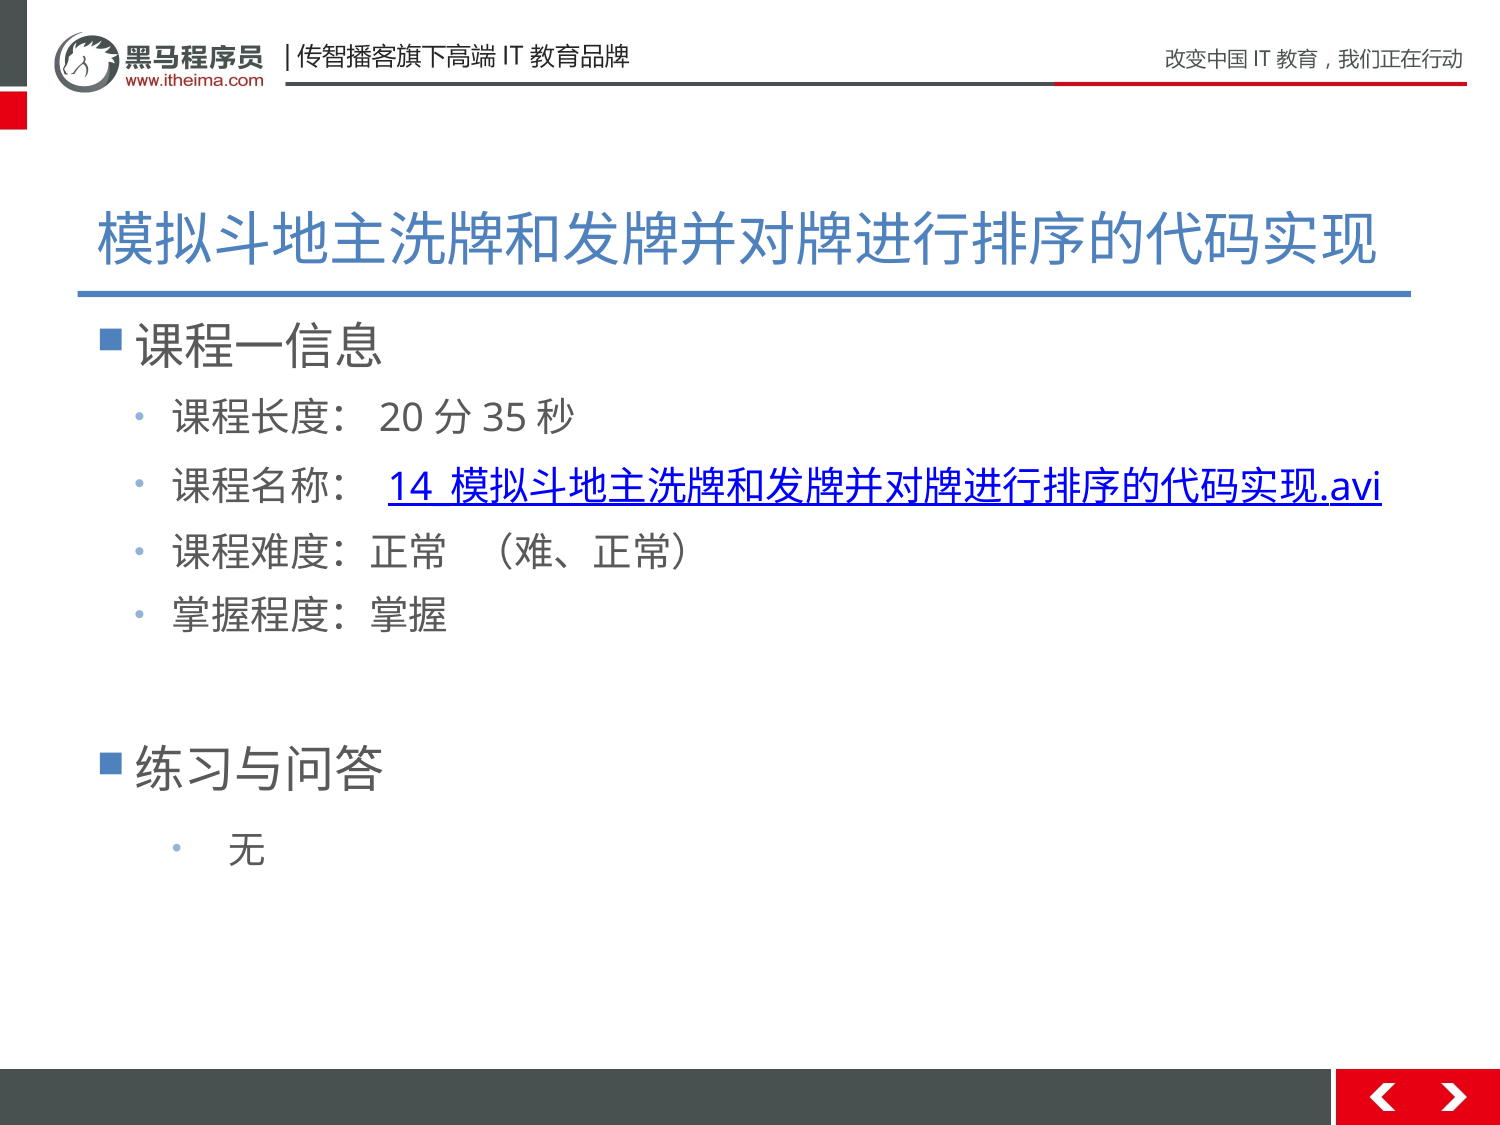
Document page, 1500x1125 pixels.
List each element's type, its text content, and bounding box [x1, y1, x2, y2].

picture [0, 0, 1500, 1125]
title 模拟斗地主洗牌和发牌并对牌进行排序的代码实现 [81, 162, 1416, 280]
list 课程一信息 课程长度：20分35秒 课程名称： 14_模拟斗地主洗牌和发牌并对牌进行排序的代码实现.avi 课程难度：正常 （难、正常） 掌握程度：掌握 练习与问答 无 [81, 313, 1416, 1078]
